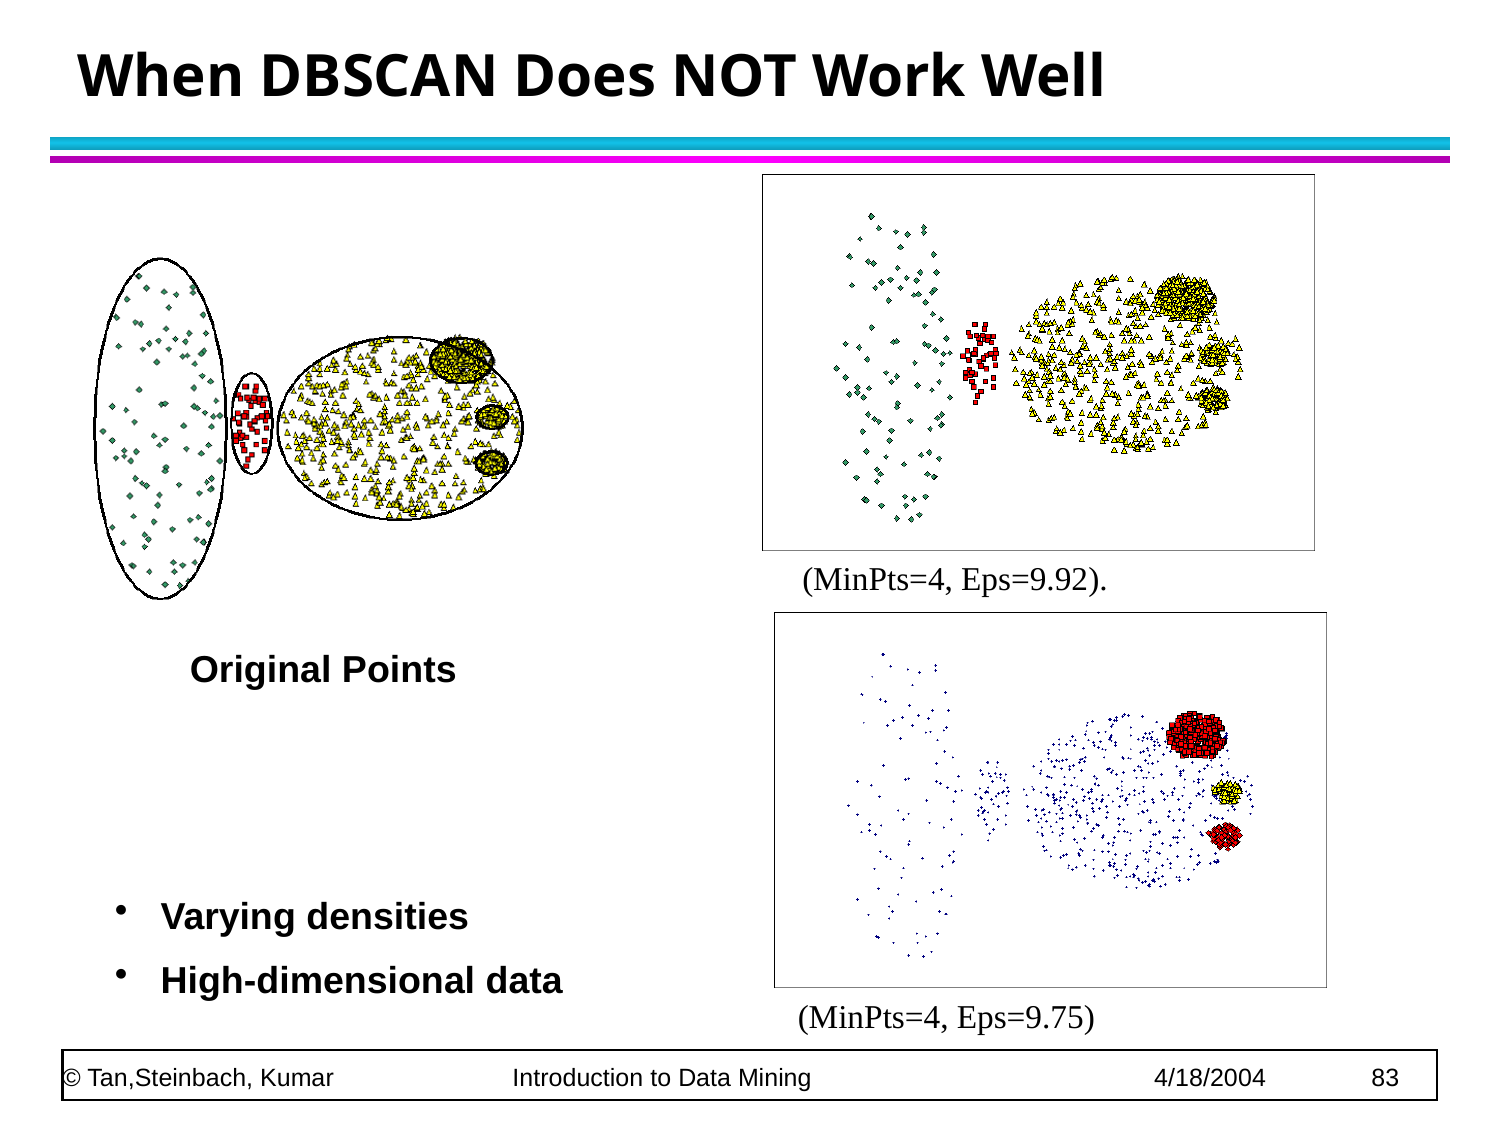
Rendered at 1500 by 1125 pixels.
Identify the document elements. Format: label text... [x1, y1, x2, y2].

picture [62, 249, 563, 644]
text_box Varying densities High-dimensional data [99, 884, 675, 1009]
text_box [774, 612, 1327, 988]
title When DBSCAN Does NOT Work Well [61, 24, 1422, 117]
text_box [762, 174, 1315, 551]
text_box Original Points [174, 637, 588, 698]
text_box (MinPts=4, Eps=9.75) [774, 996, 1188, 1043]
text_box (MinPts=4, Eps=9.92). [787, 560, 1200, 605]
